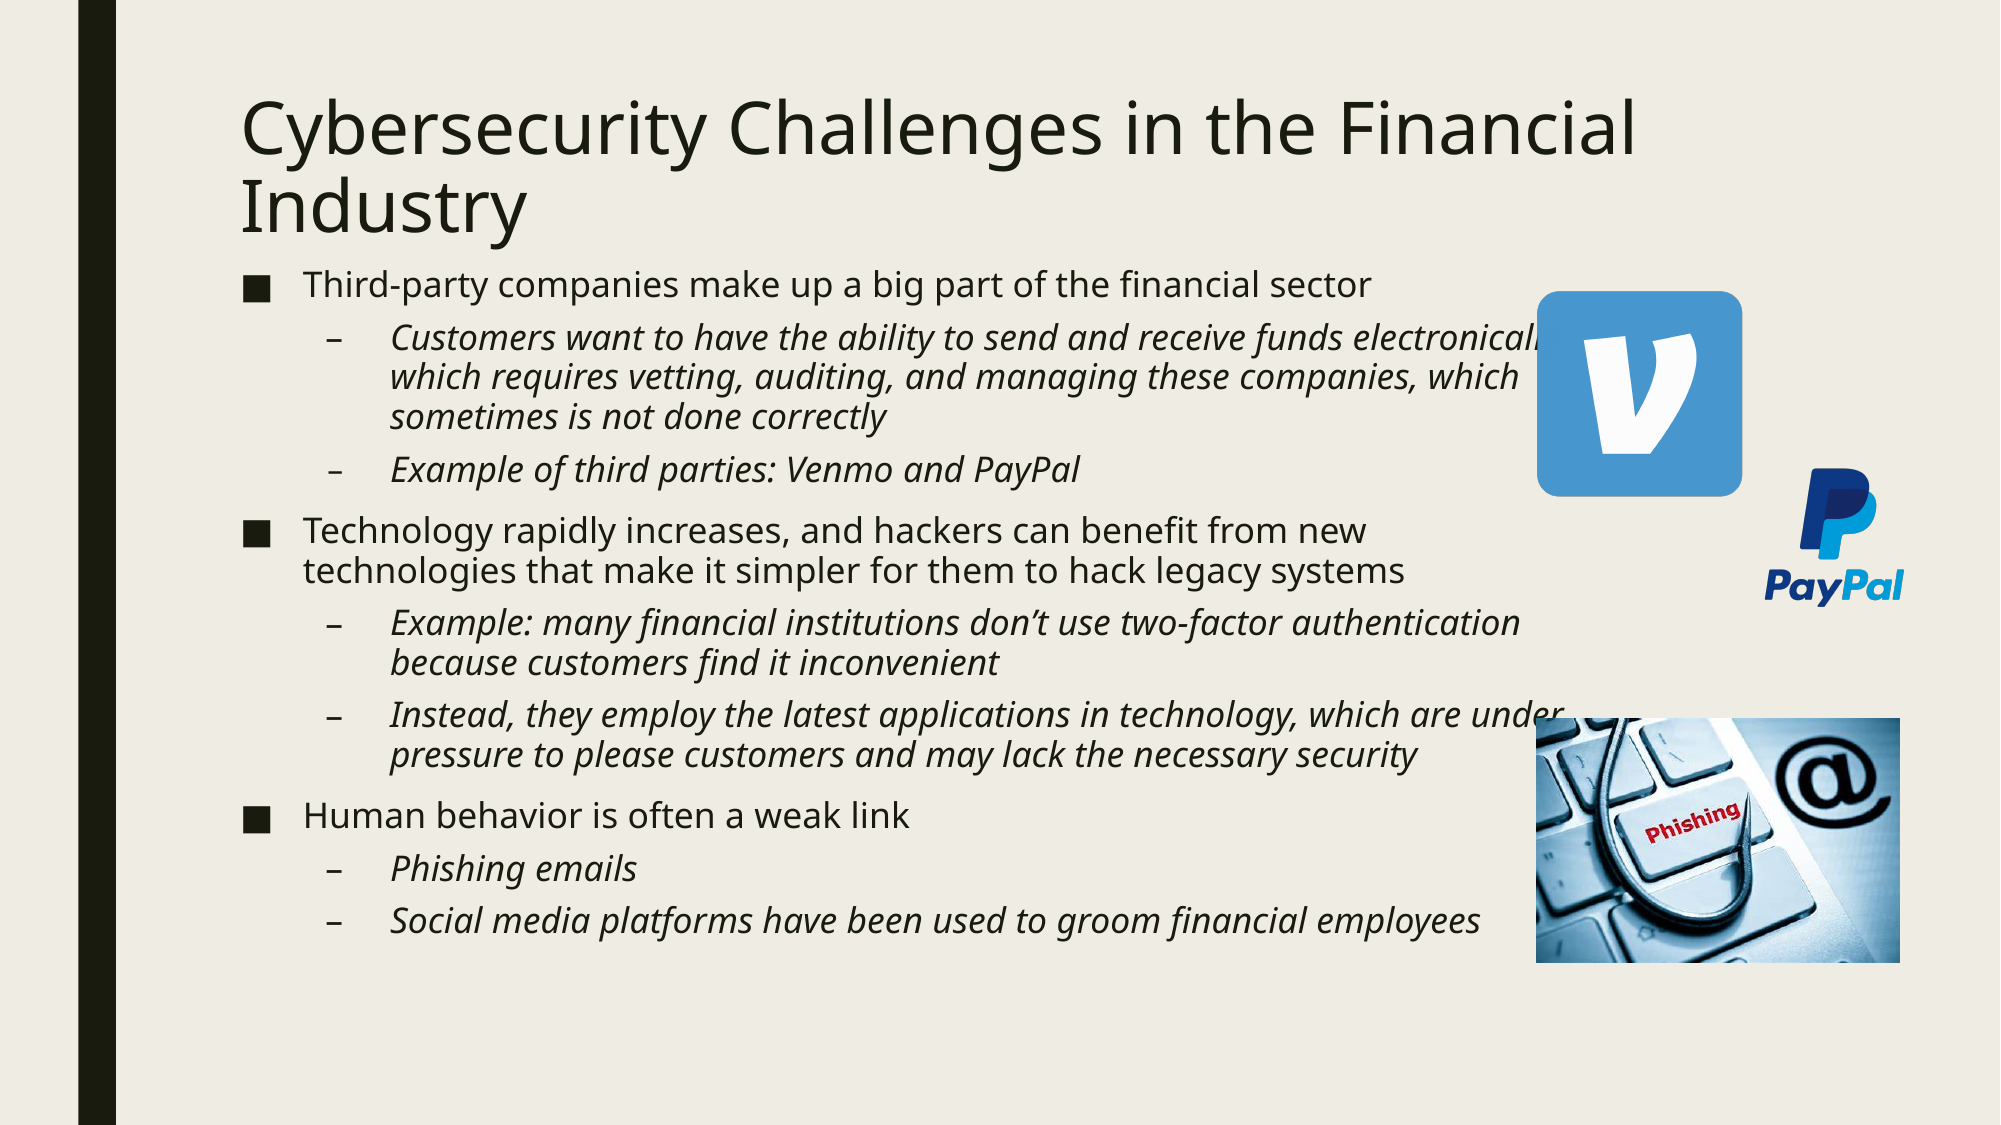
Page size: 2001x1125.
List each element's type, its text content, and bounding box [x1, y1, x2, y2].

picture [1536, 290, 1960, 608]
picture [1536, 718, 1900, 963]
title Cybersecurity Challenges in the Financial Industry [225, 84, 1800, 329]
list Third-party companies make up a big part of the financial sector Customers want to have the ability to send and receive funds electronically, which requires vetting, auditing, and managing these companies, which sometimes is not done correctly Example of third parties: Venmo and PayPal Technology rapidly increases, and hackers can benefit from new technologies that make it simpler for them to hack legacy systems Example: many financial institutions don’t use two-factor authentication because customers find it inconvenient Instead, they employ the latest applications in technology, which are under pressure to please customers and may lack the necessary security Human behavior is often a weak link Phishing emails Social media platforms have been used to groom financial employees [225, 258, 1595, 963]
